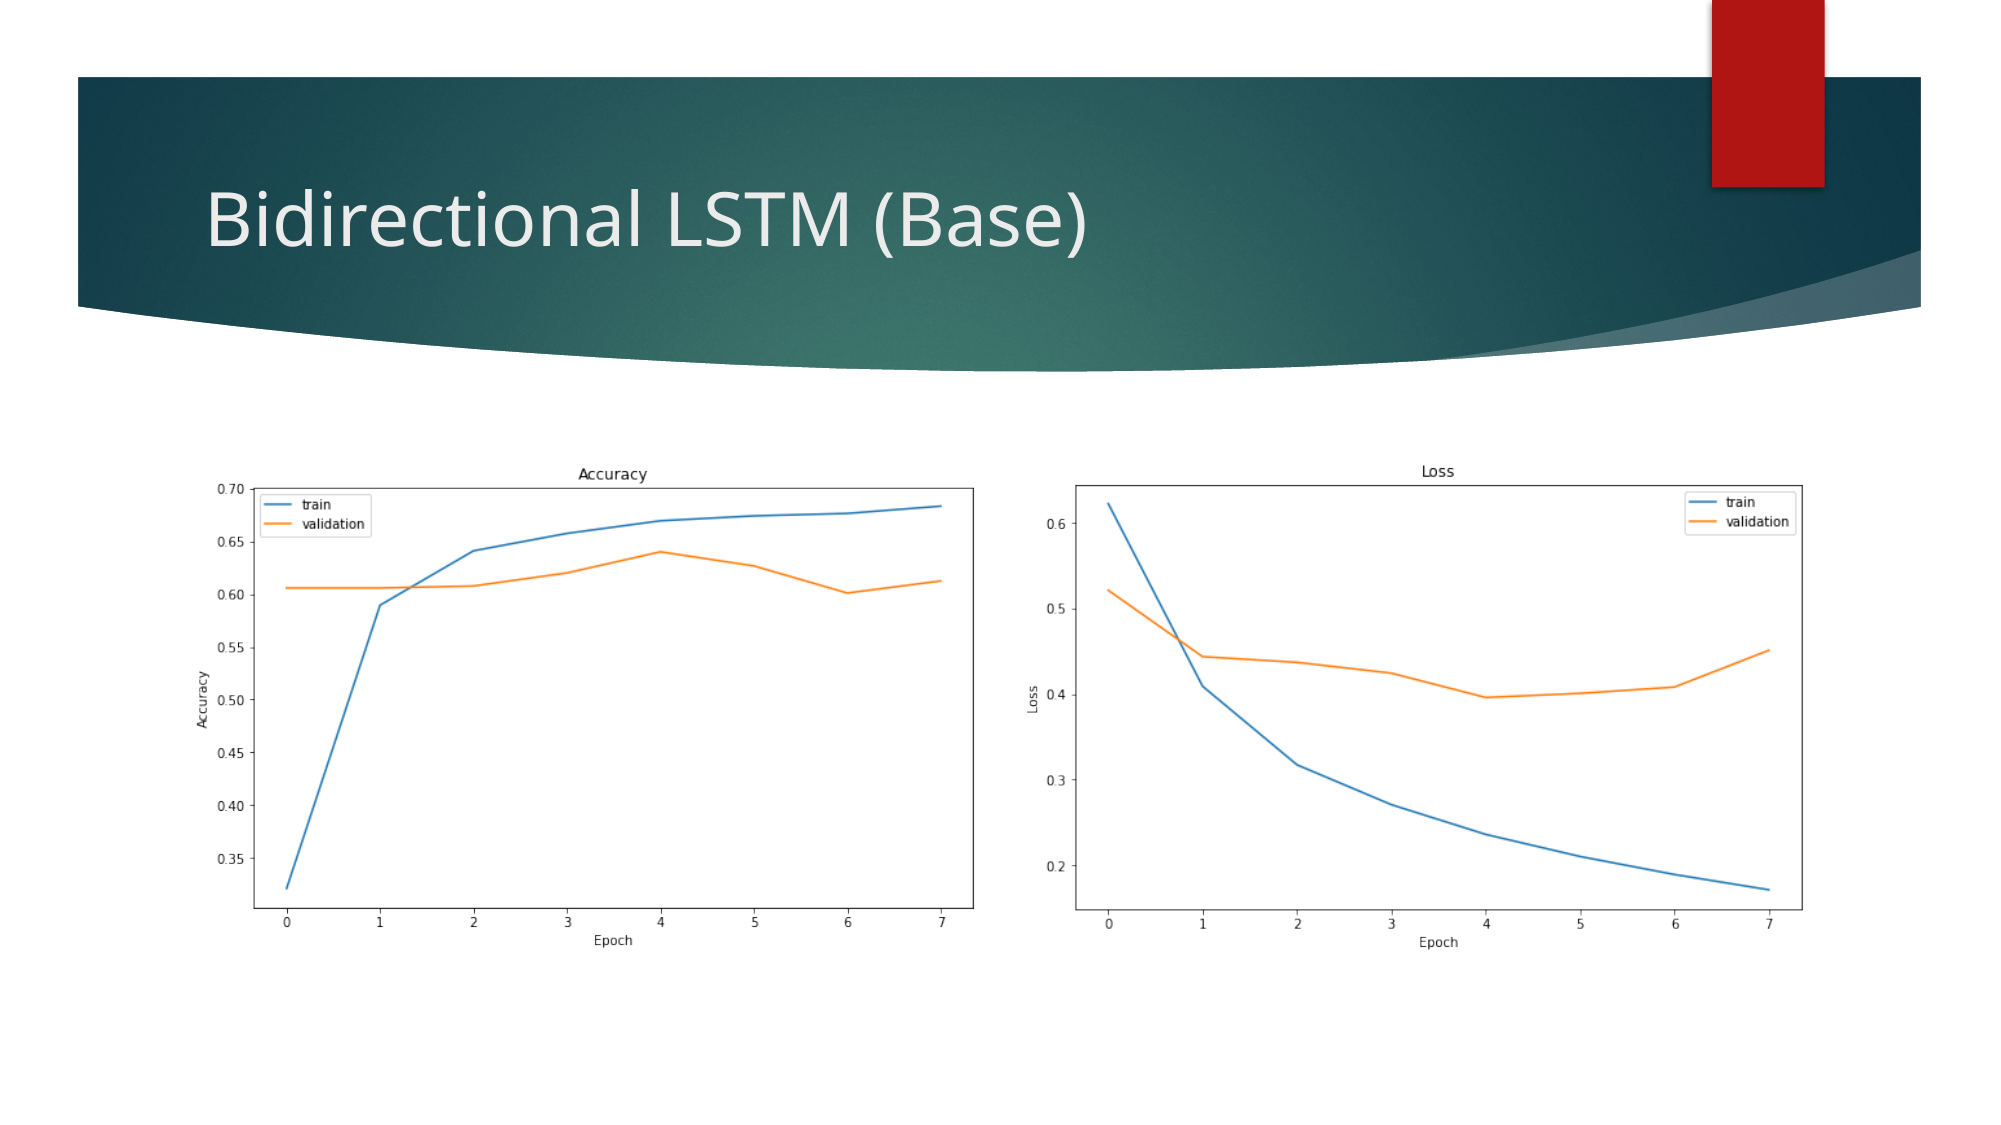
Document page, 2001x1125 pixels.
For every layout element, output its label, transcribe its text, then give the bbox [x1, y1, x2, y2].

title Bidirectional LSTM (Base) [189, 158, 1638, 275]
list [1018, 455, 1811, 960]
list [189, 457, 982, 957]
